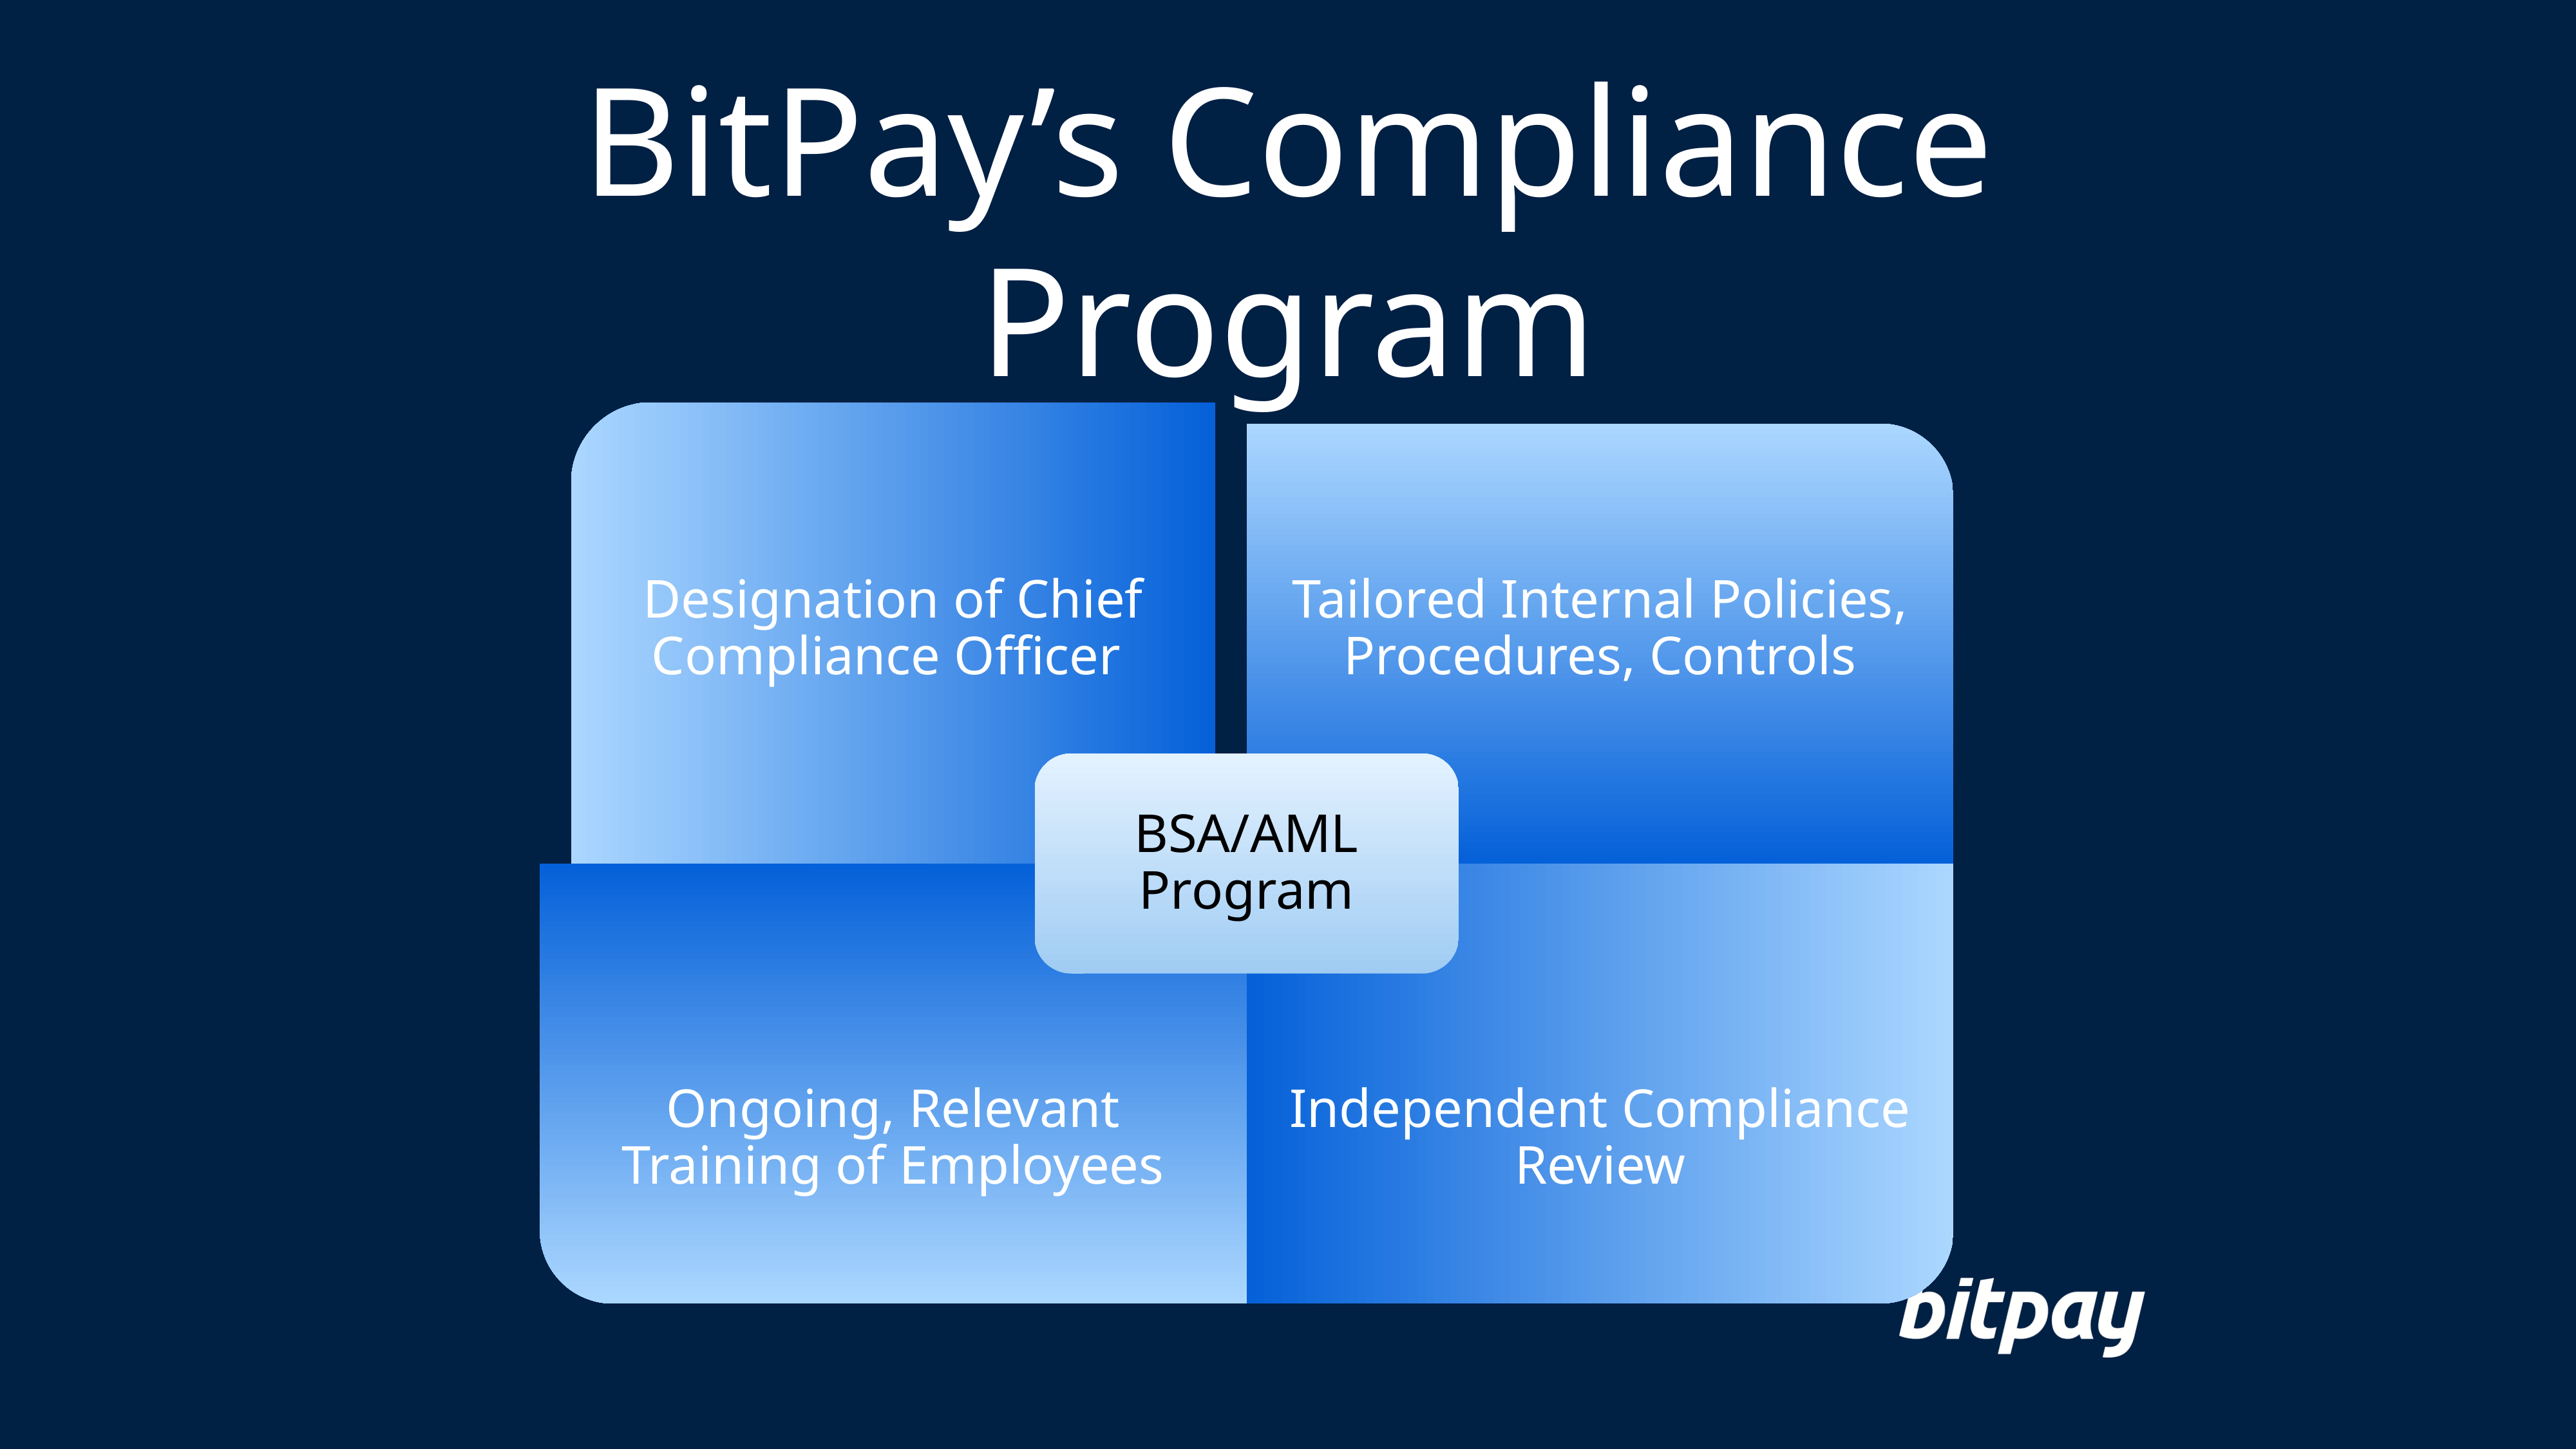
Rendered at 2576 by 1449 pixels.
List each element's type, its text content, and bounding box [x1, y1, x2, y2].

picture [1899, 1271, 2145, 1358]
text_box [539, 423, 1954, 1304]
title BitPay’s Compliance Program [463, 66, 2113, 387]
